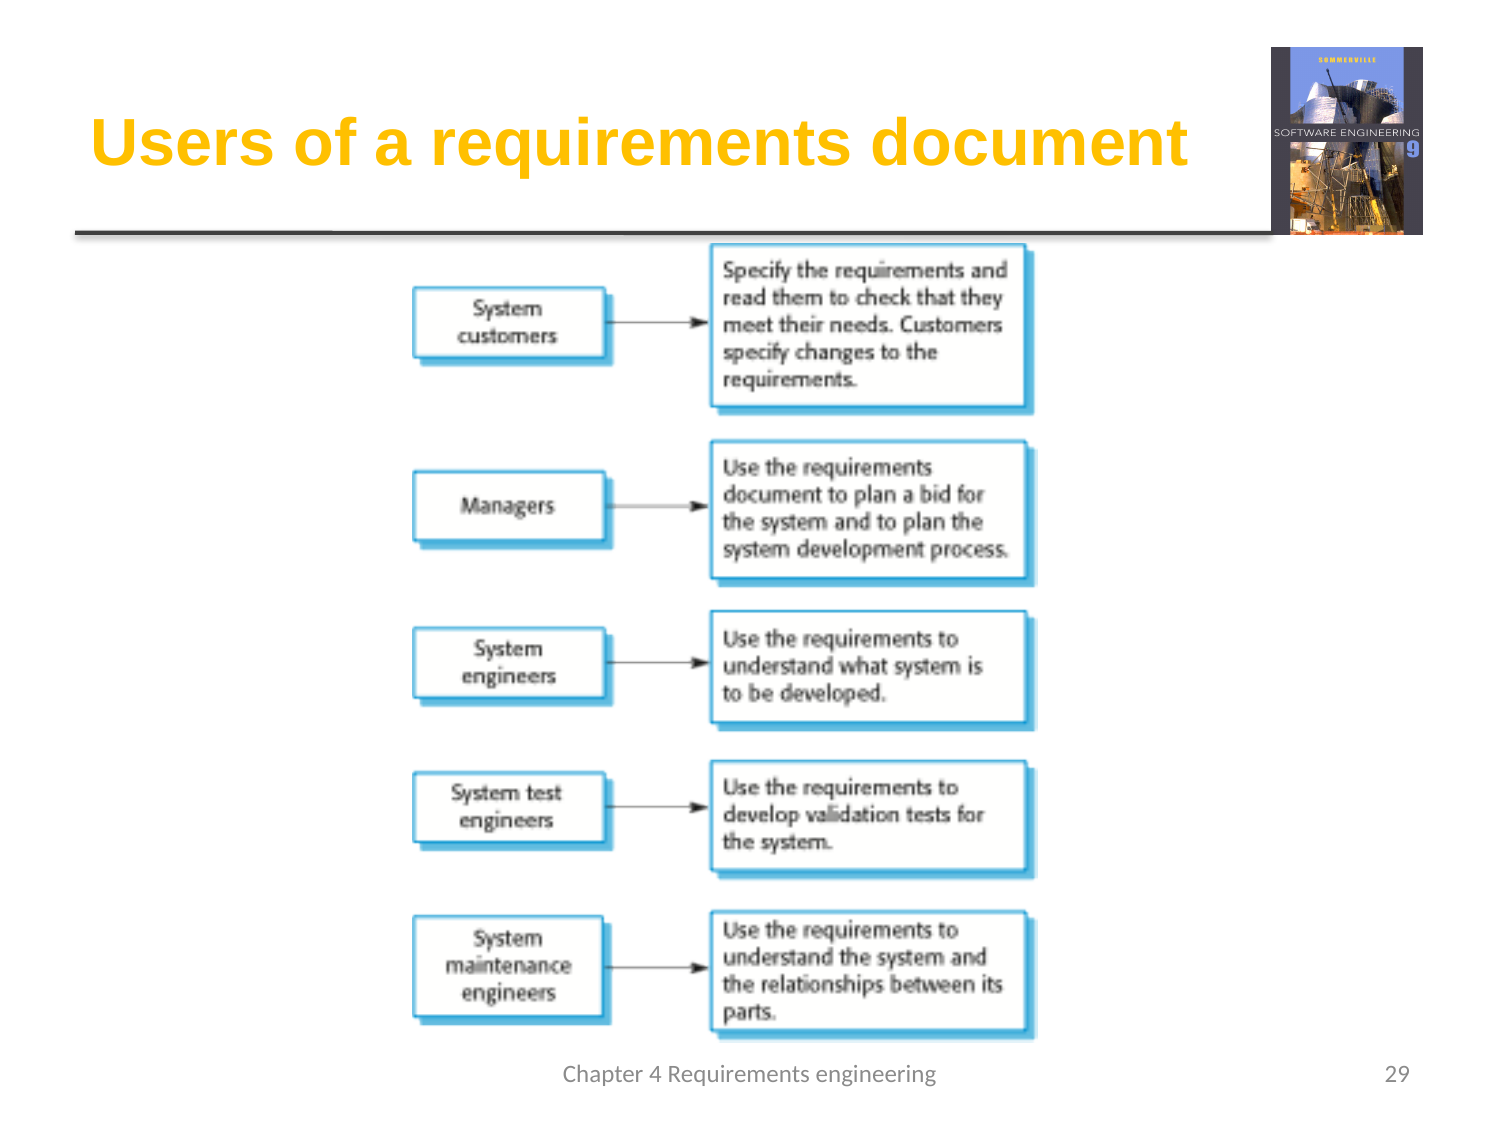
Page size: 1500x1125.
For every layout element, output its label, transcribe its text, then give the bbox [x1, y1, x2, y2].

title Users of a requirements document [74, 44, 1272, 233]
footer Chapter 4 Requirements engineering [512, 1052, 988, 1103]
picture [412, 243, 1038, 1043]
slide_number 29 [1074, 1042, 1425, 1103]
picture [1272, 47, 1423, 235]
